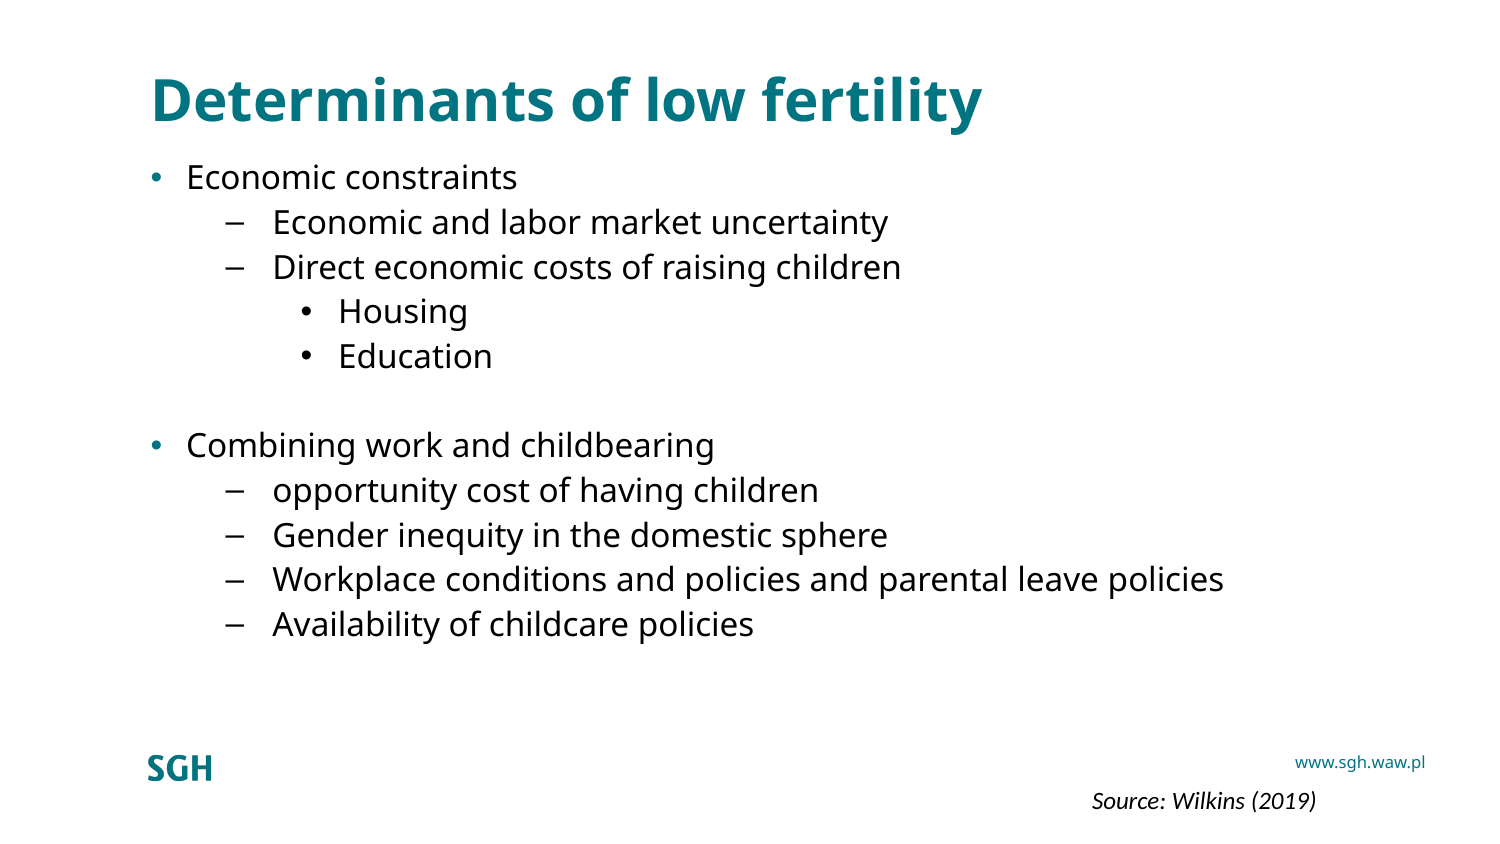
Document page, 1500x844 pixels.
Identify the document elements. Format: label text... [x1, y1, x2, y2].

title Determinants of low fertility [150, 63, 1426, 152]
list Economic constraints Economic and labor market uncertainty Direct economic costs of raising children Housing Education Combining work and childbearing opportunity cost of having children Gender inequity in the domestic sphere Workplace conditions and policies and parental leave policies Availability of childcare policies [150, 152, 1426, 668]
picture [147, 754, 213, 782]
text_box Source: Wilkins (2019) [1077, 777, 1474, 823]
